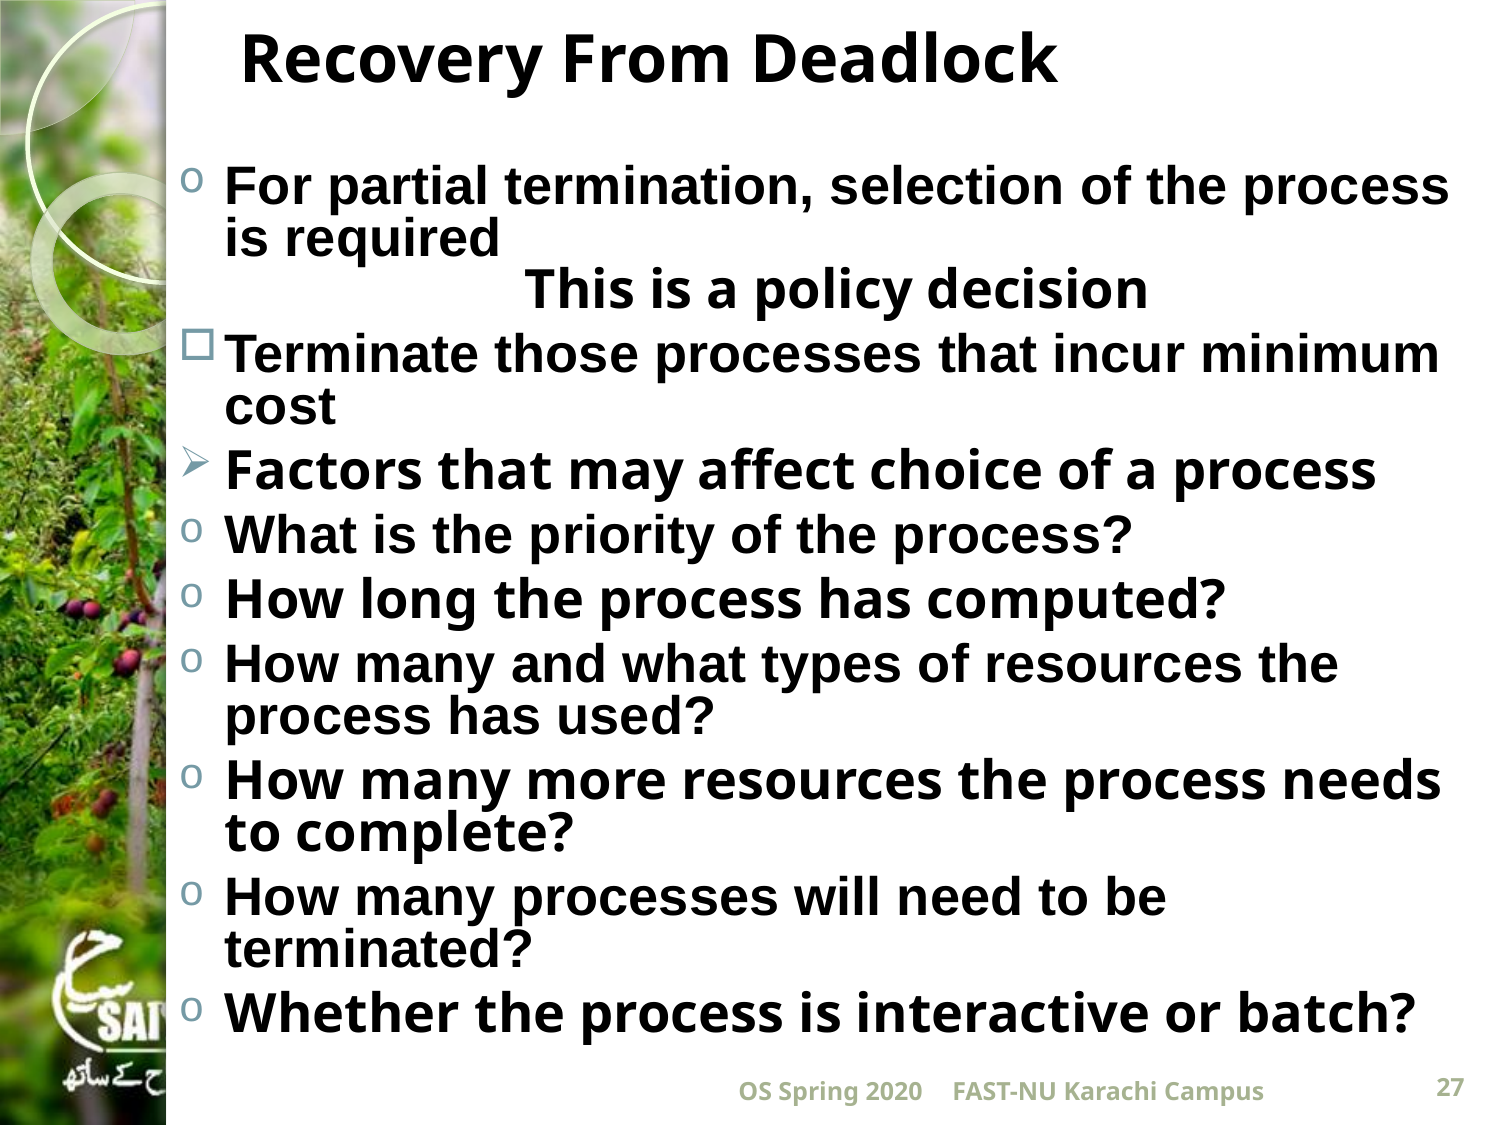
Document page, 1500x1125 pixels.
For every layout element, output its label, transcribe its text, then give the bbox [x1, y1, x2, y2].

picture [0, 134, 166, 1125]
slide_number OS Spring 2020 [587, 1034, 937, 1113]
picture [136, 0, 166, 4]
footer FAST-NU Karachi Campus [937, 1034, 1413, 1113]
picture [32, 13, 160, 207]
picture [53, 241, 149, 332]
title Recovery From Deadlock [225, 0, 1500, 113]
slide_number 27 [1413, 1034, 1488, 1113]
list For partial termination, selection of the process is required This is a policy decision Terminate those processes that incur minimum cost Factors that may affect choice of a process What is the priority of the process? How long the process has computed? How many and what types of resources the process has used? How many more resources the process needs to complete? How many processes will need to be terminated? Whether the process is interactive or batch? [149, 154, 1500, 1063]
picture [62, 195, 149, 279]
